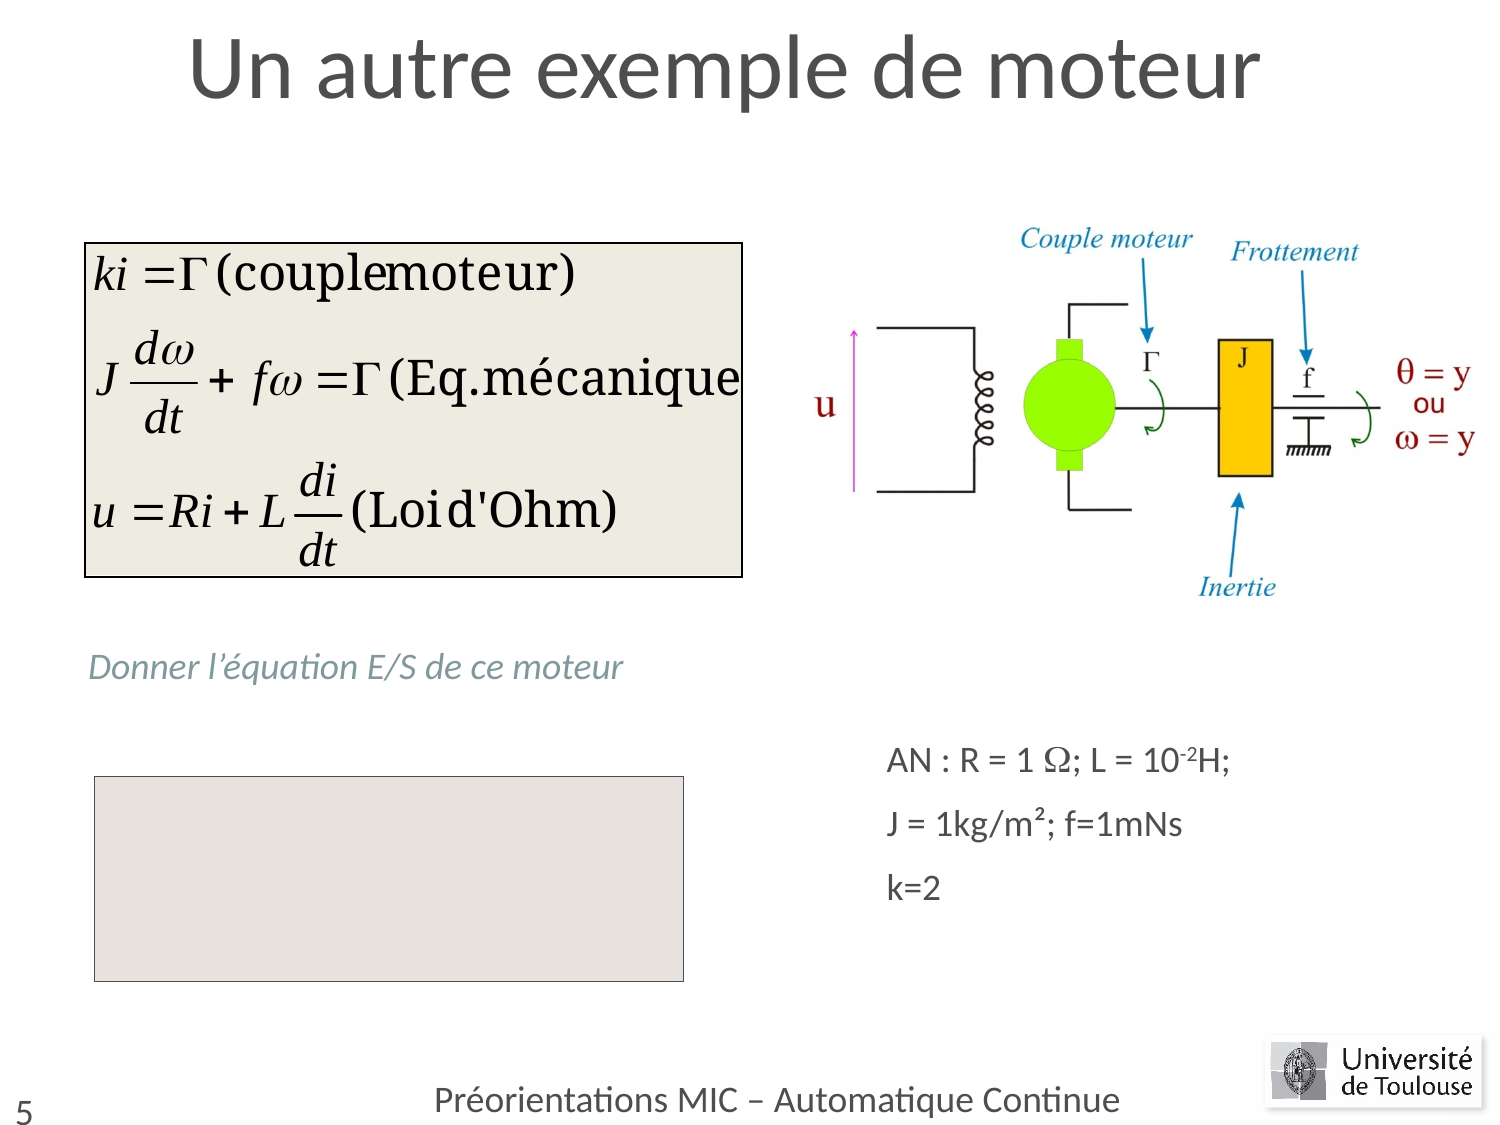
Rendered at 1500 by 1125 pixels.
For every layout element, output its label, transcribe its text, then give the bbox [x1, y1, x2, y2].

text_box Donner l’équation E/S de ce moteur [73, 634, 1197, 695]
title Un autre exemple de moteur [88, 0, 1364, 188]
slide_number 5 [0, 1081, 313, 1125]
picture [1253, 1023, 1499, 1125]
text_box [85, 243, 741, 576]
text_box AN : R = 1 ; L = 10-2H; J = 1kg/m²; f=1mNs k=2 [871, 728, 1461, 916]
picture [813, 226, 1476, 596]
footer Préorientations MIC – Automatique Continue [419, 1067, 1245, 1103]
